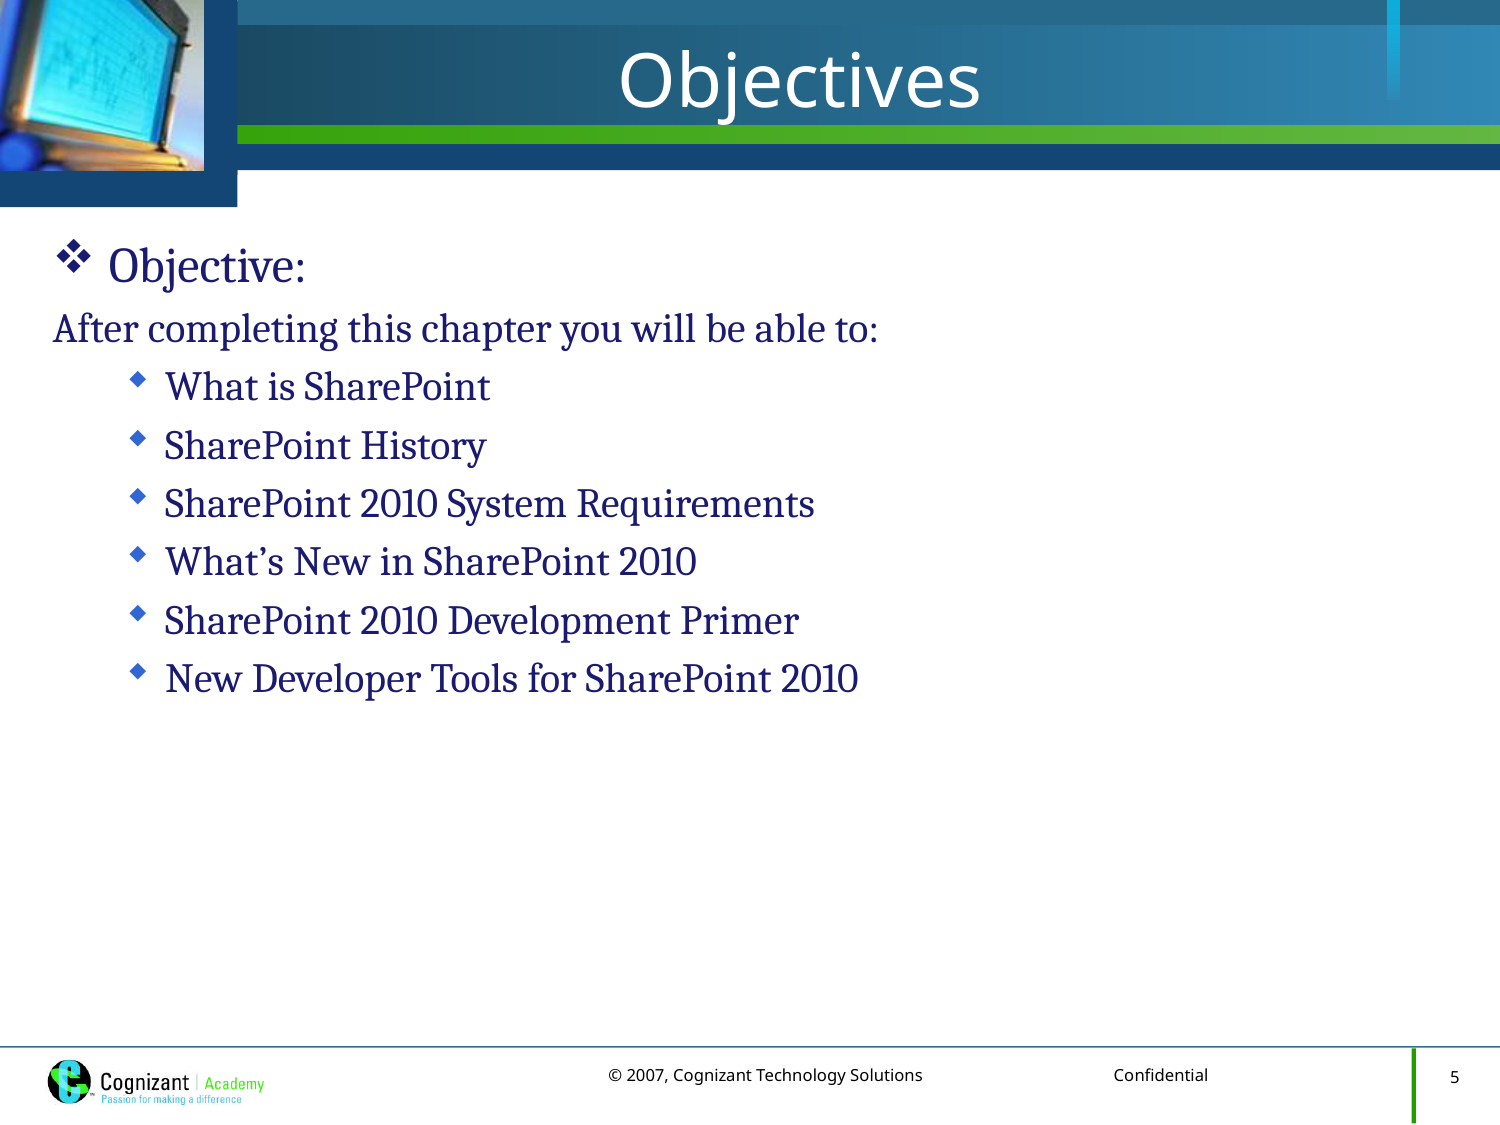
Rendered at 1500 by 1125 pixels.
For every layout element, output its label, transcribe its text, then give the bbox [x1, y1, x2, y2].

picture [0, 0, 204, 171]
slide_number 5 [1418, 1058, 1492, 1112]
list Objective: After completing this chapter you will be able to: What is SharePoint SharePoint History SharePoint 2010 System Requirements What’s New in SharePoint 2010 SharePoint 2010 Development Primer New Developer Tools for SharePoint 2010 [37, 224, 1463, 1037]
title Objectives [237, 33, 1363, 122]
picture [35, 1050, 275, 1119]
